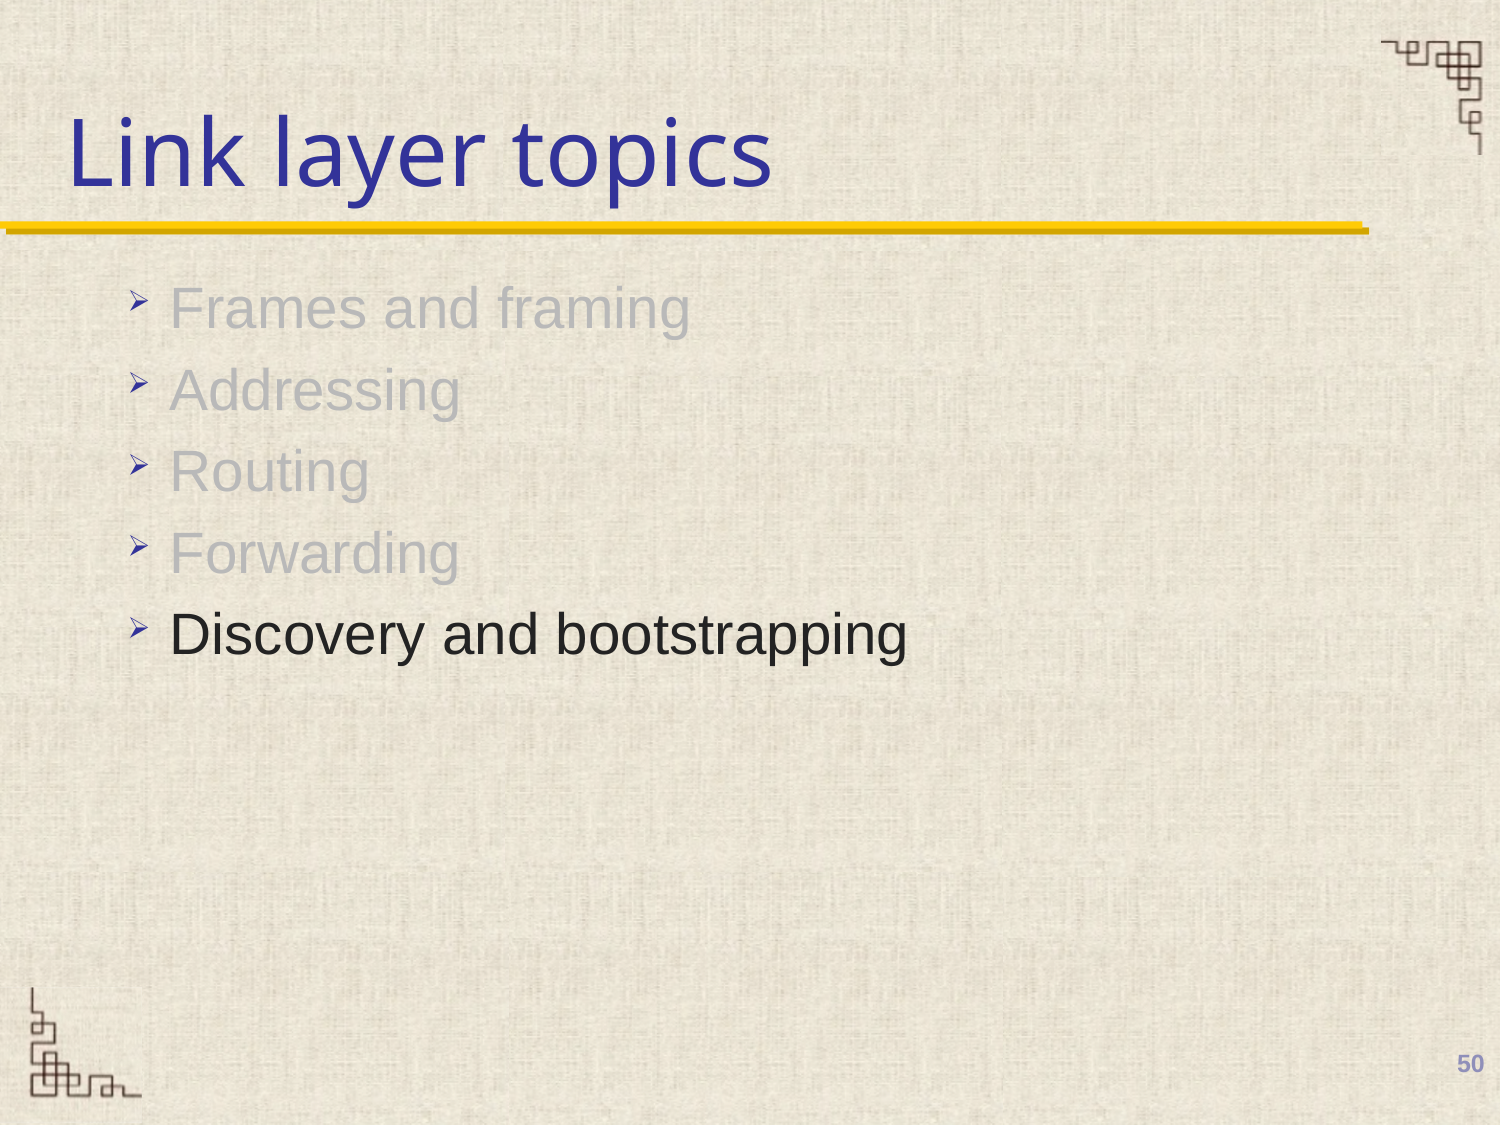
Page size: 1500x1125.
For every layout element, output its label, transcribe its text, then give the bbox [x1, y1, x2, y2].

picture [0, 988, 141, 1122]
list Frames and framing Addressing Routing Forwarding Discovery and bootstrapping [112, 262, 1413, 988]
picture [0, 0, 1500, 1125]
title Link layer topics [49, 24, 1451, 213]
slide_number 50 [1400, 1025, 1500, 1100]
